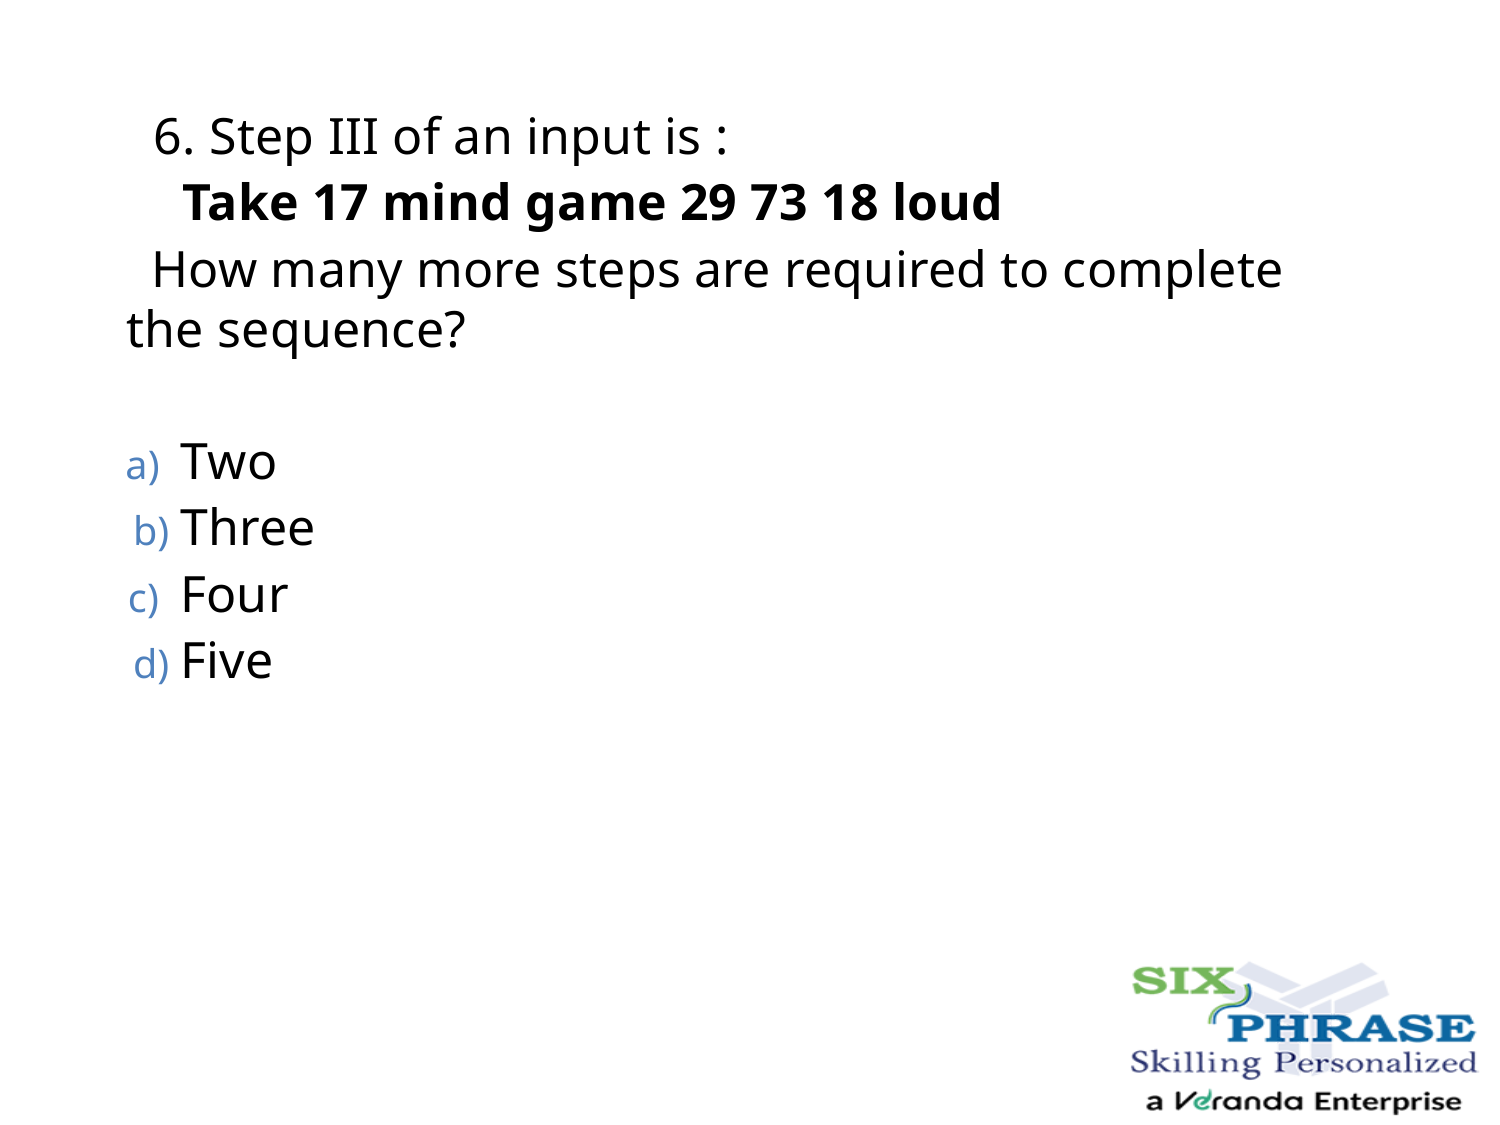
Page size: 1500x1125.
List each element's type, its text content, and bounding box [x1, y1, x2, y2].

text_box Take 17 mind game 29 73 18 loud [182, 170, 1005, 231]
text_box b) Three [133, 495, 317, 556]
picture [1111, 949, 1500, 1125]
text_box the sequence? [126, 297, 468, 357]
text_box 6. Step III of an input is : [154, 104, 730, 165]
text_box How many more steps are required to complete [151, 237, 1285, 298]
text_box a) Two [125, 429, 278, 490]
text_box c) Four [127, 562, 290, 623]
text_box d) Five [133, 628, 274, 689]
